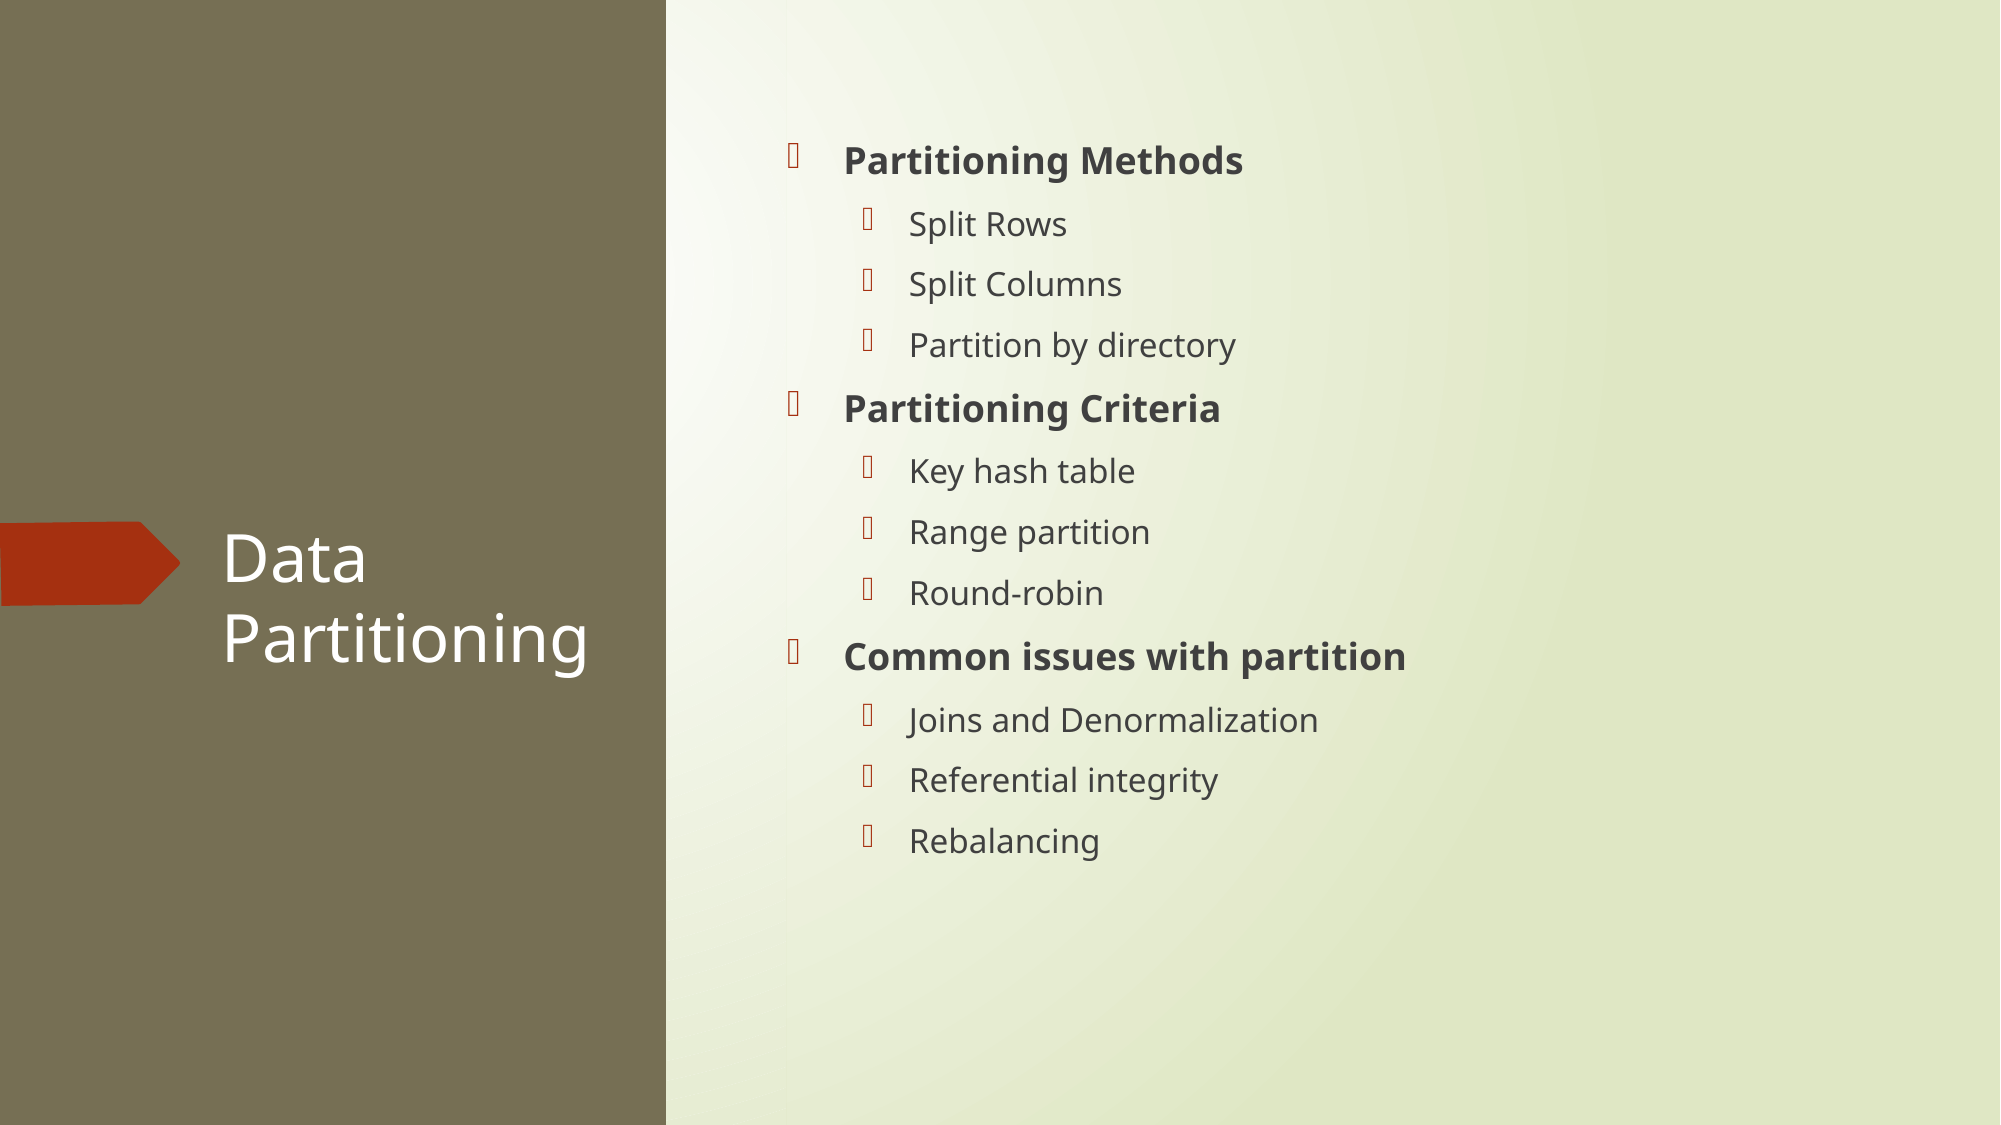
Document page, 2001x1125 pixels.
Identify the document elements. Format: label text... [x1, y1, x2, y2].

list Partitioning Methods Split Rows Split Columns Partition by directory Partitioning Criteria Key hash table Range partition Round-robin Common issues with partition Joins and Denormalization Referential integrity Rebalancing [772, 96, 1888, 970]
title Data Partitioning [206, 508, 610, 1006]
text_box [785, 0, 2000, 1125]
text_box [0, 521, 181, 606]
text_box [0, 0, 667, 1125]
